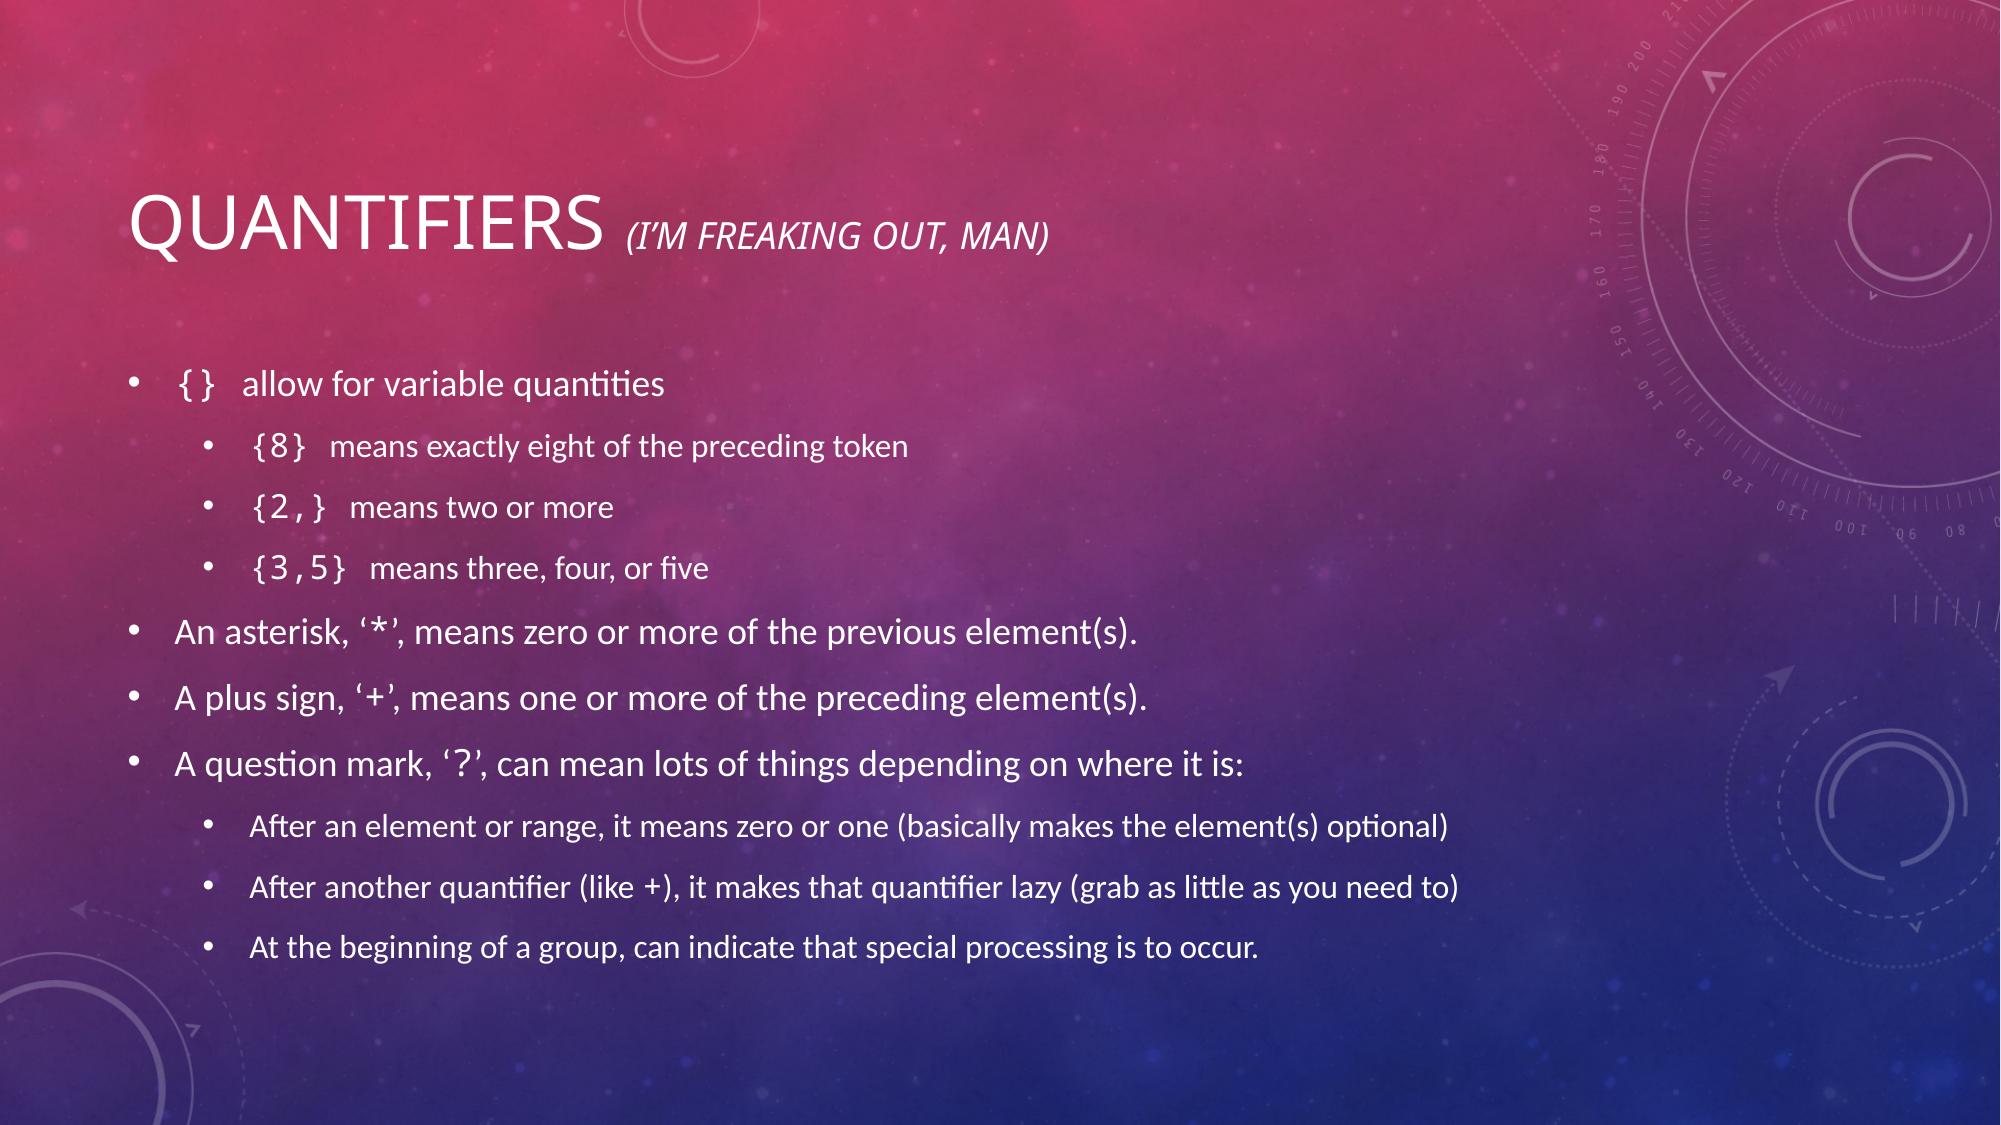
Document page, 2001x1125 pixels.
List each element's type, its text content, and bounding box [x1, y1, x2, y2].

picture [0, 0, 2001, 1125]
list {} allow for variable quantities {8} means exactly eight of the preceding token {2,} means two or more {3,5} means three, four, or five An asterisk, ‘*’, means zero or more of the previous element(s). A plus sign, ‘+’, means one or more of the preceding element(s). A question mark, ‘?’, can mean lots of things depending on where it is: After an element or range, it means zero or one (basically makes the element(s) optional) After another quantifier (like +), it makes that quantifier lazy (grab as little as you need to) At the beginning of a group, can indicate that special processing is to occur. [112, 351, 1922, 1094]
title Quantifiers (I’m freaking out, man) [112, 99, 1775, 339]
